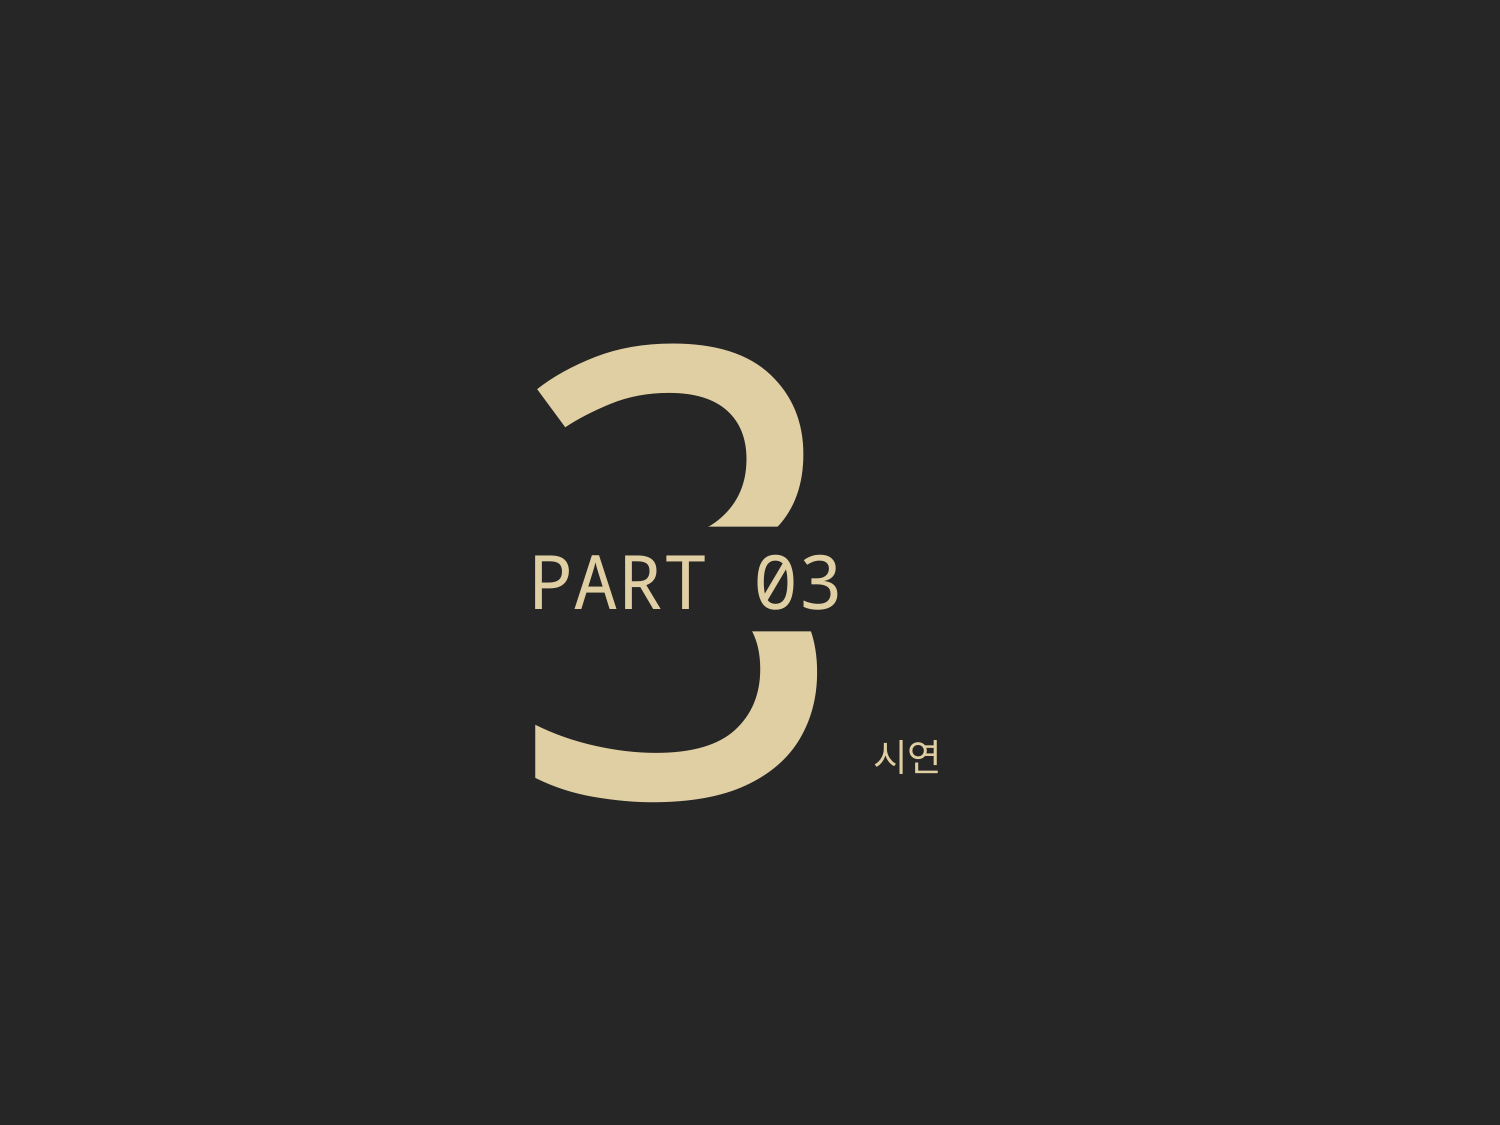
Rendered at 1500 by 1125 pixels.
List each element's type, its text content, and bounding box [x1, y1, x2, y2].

text_box 시연 [924, 726, 1468, 787]
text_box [451, 163, 921, 937]
